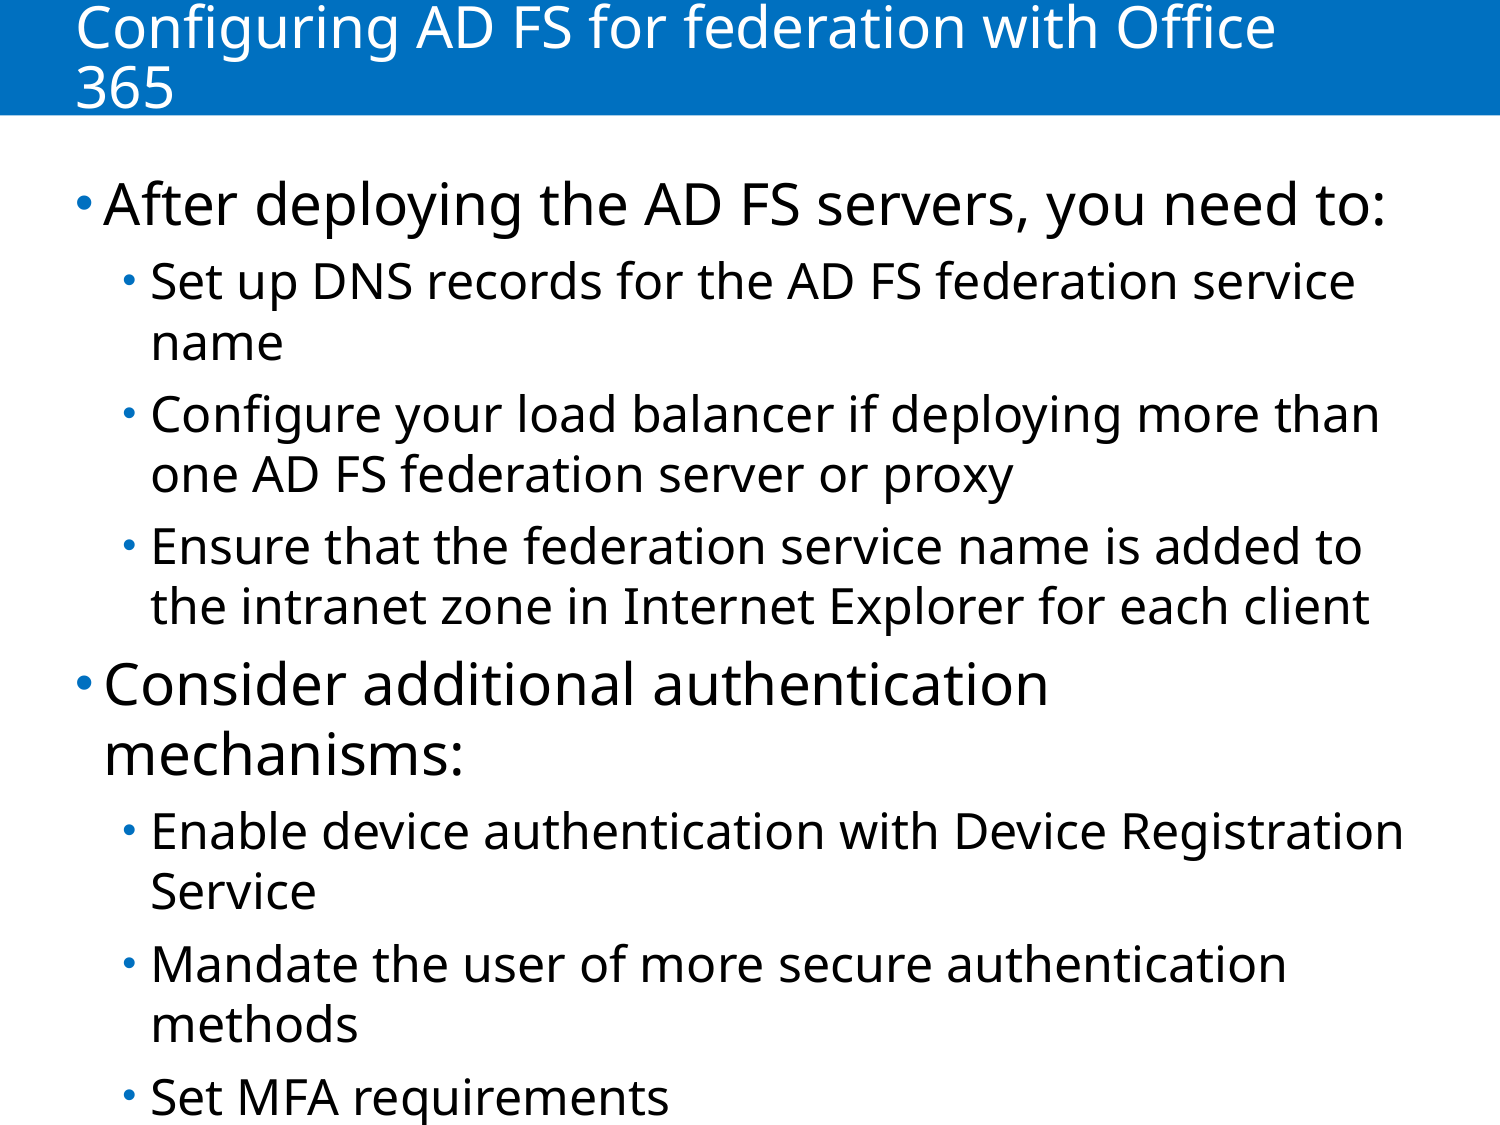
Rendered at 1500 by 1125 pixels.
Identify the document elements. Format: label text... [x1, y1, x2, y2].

title Configuring AD FS for federation with Office 365 [75, 0, 1351, 122]
text_box After deploying the AD FS servers, you need to: Set up DNS records for the AD FS federation service name Configure your load balancer if deploying more than one AD FS federation server or proxy Ensure that the federation service name is added to the intranet zone in Internet Explorer for each client Consider additional authentication mechanisms: Enable device authentication with Device Registration Service Mandate the user of more secure authentication methods Set MFA requirements [75, 167, 1408, 1012]
